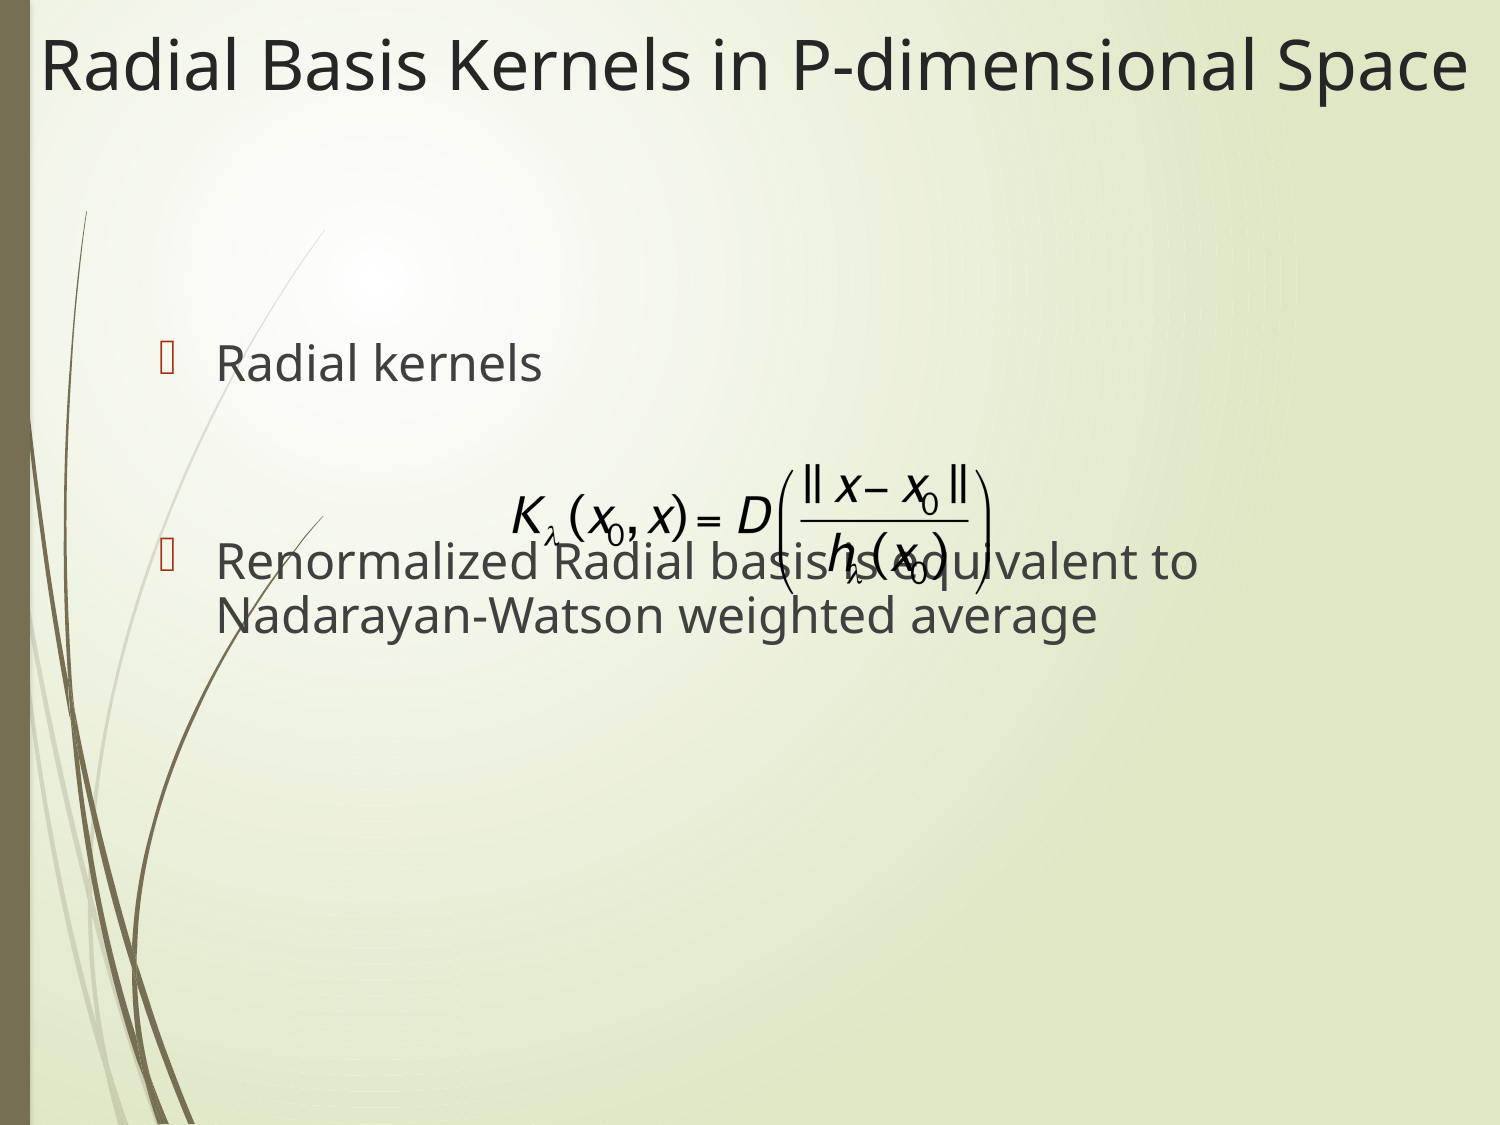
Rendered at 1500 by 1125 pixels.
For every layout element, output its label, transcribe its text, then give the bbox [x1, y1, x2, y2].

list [499, 452, 1001, 599]
title Radial Basis Kernels in P-dimensional Space [24, 12, 1488, 188]
list Radial kernels Renormalized Radial basis is equivalent to Nadarayan-Watson weighted average [144, 331, 1375, 1038]
